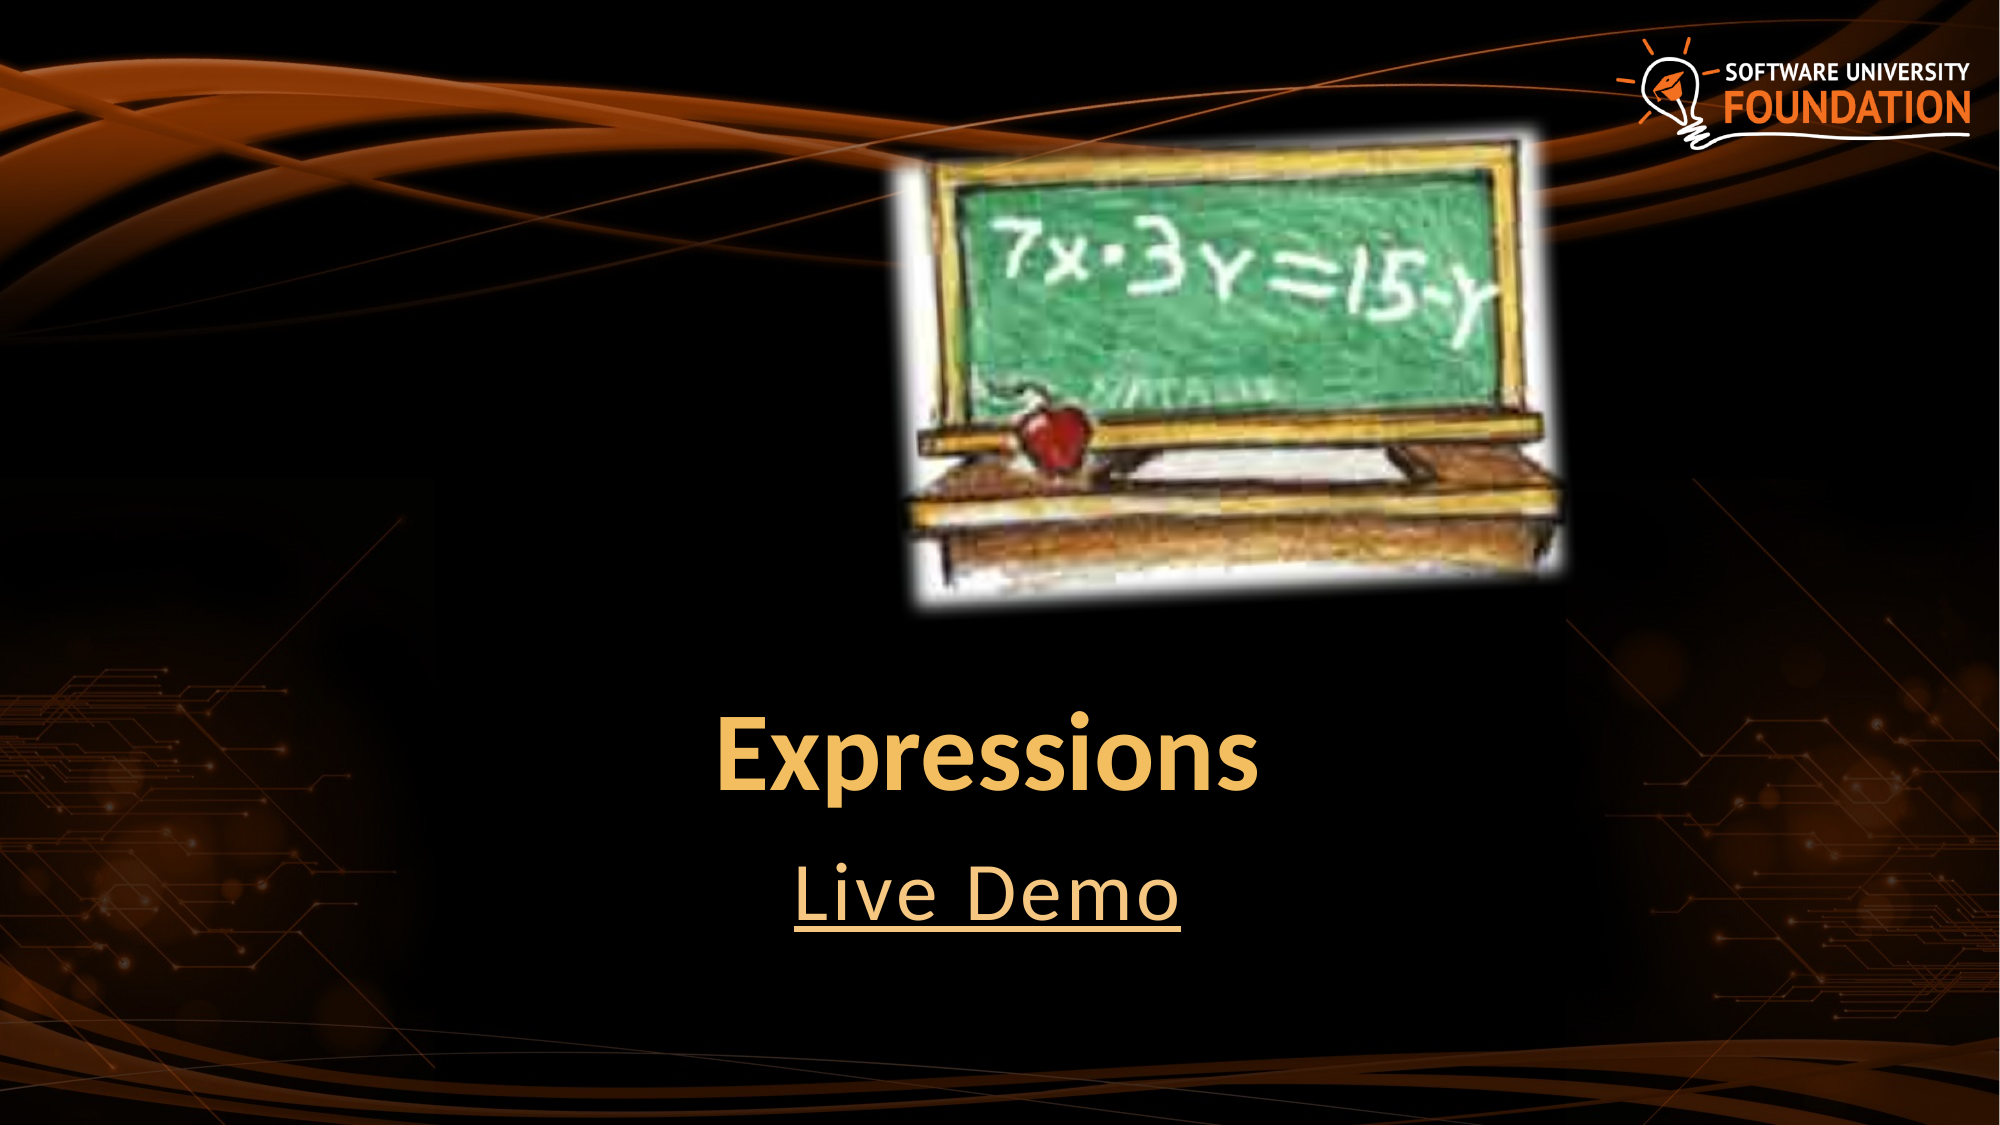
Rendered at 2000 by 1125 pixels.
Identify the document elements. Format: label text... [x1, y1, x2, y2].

title Expressions [456, 656, 1520, 819]
text_box Live Demo [456, 832, 1520, 938]
picture [0, 0, 2000, 1125]
